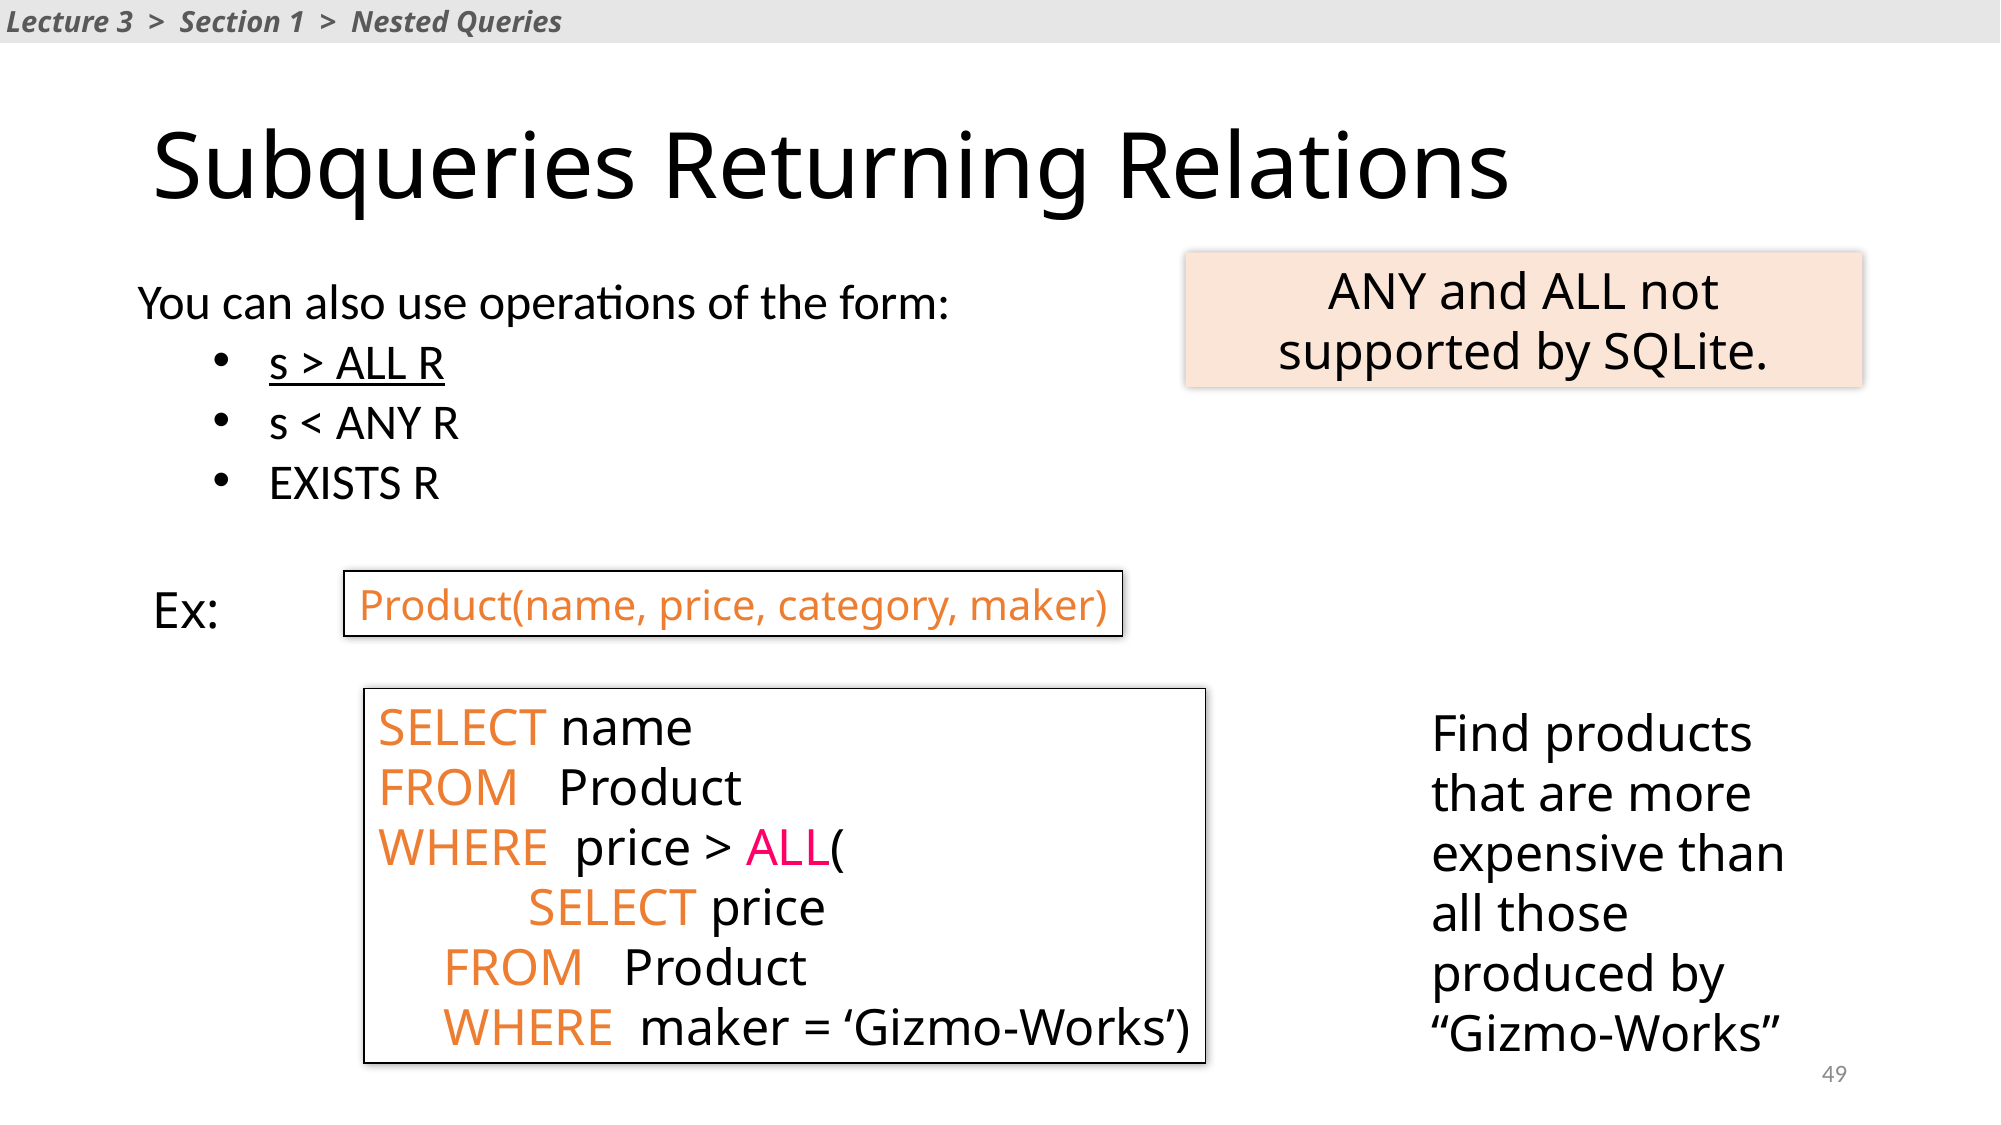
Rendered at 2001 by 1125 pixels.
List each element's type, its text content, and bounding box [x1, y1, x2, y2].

text_box SELECT name FROM Product WHERE price > ALL( SELECT price FROM Product WHERE maker = ‘Gizmo-Works’) [364, 688, 1206, 1064]
text_box ANY and ALL not supported by SQLite. [1185, 252, 1863, 387]
text_box Product(name, price, category, maker) [580, 571, 1123, 636]
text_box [0, 0, 2000, 47]
text_box Find products that are more expensive than all those produced by “Gizmo-Works” [1416, 694, 1859, 1069]
text_box Ex: [137, 571, 580, 646]
title Subqueries Returning Relations [137, 59, 1863, 278]
text_box You can also use operations of the form: s > ALL R s < ANY R EXISTS R [122, 261, 1011, 517]
slide_number 49 [1412, 1042, 1863, 1103]
